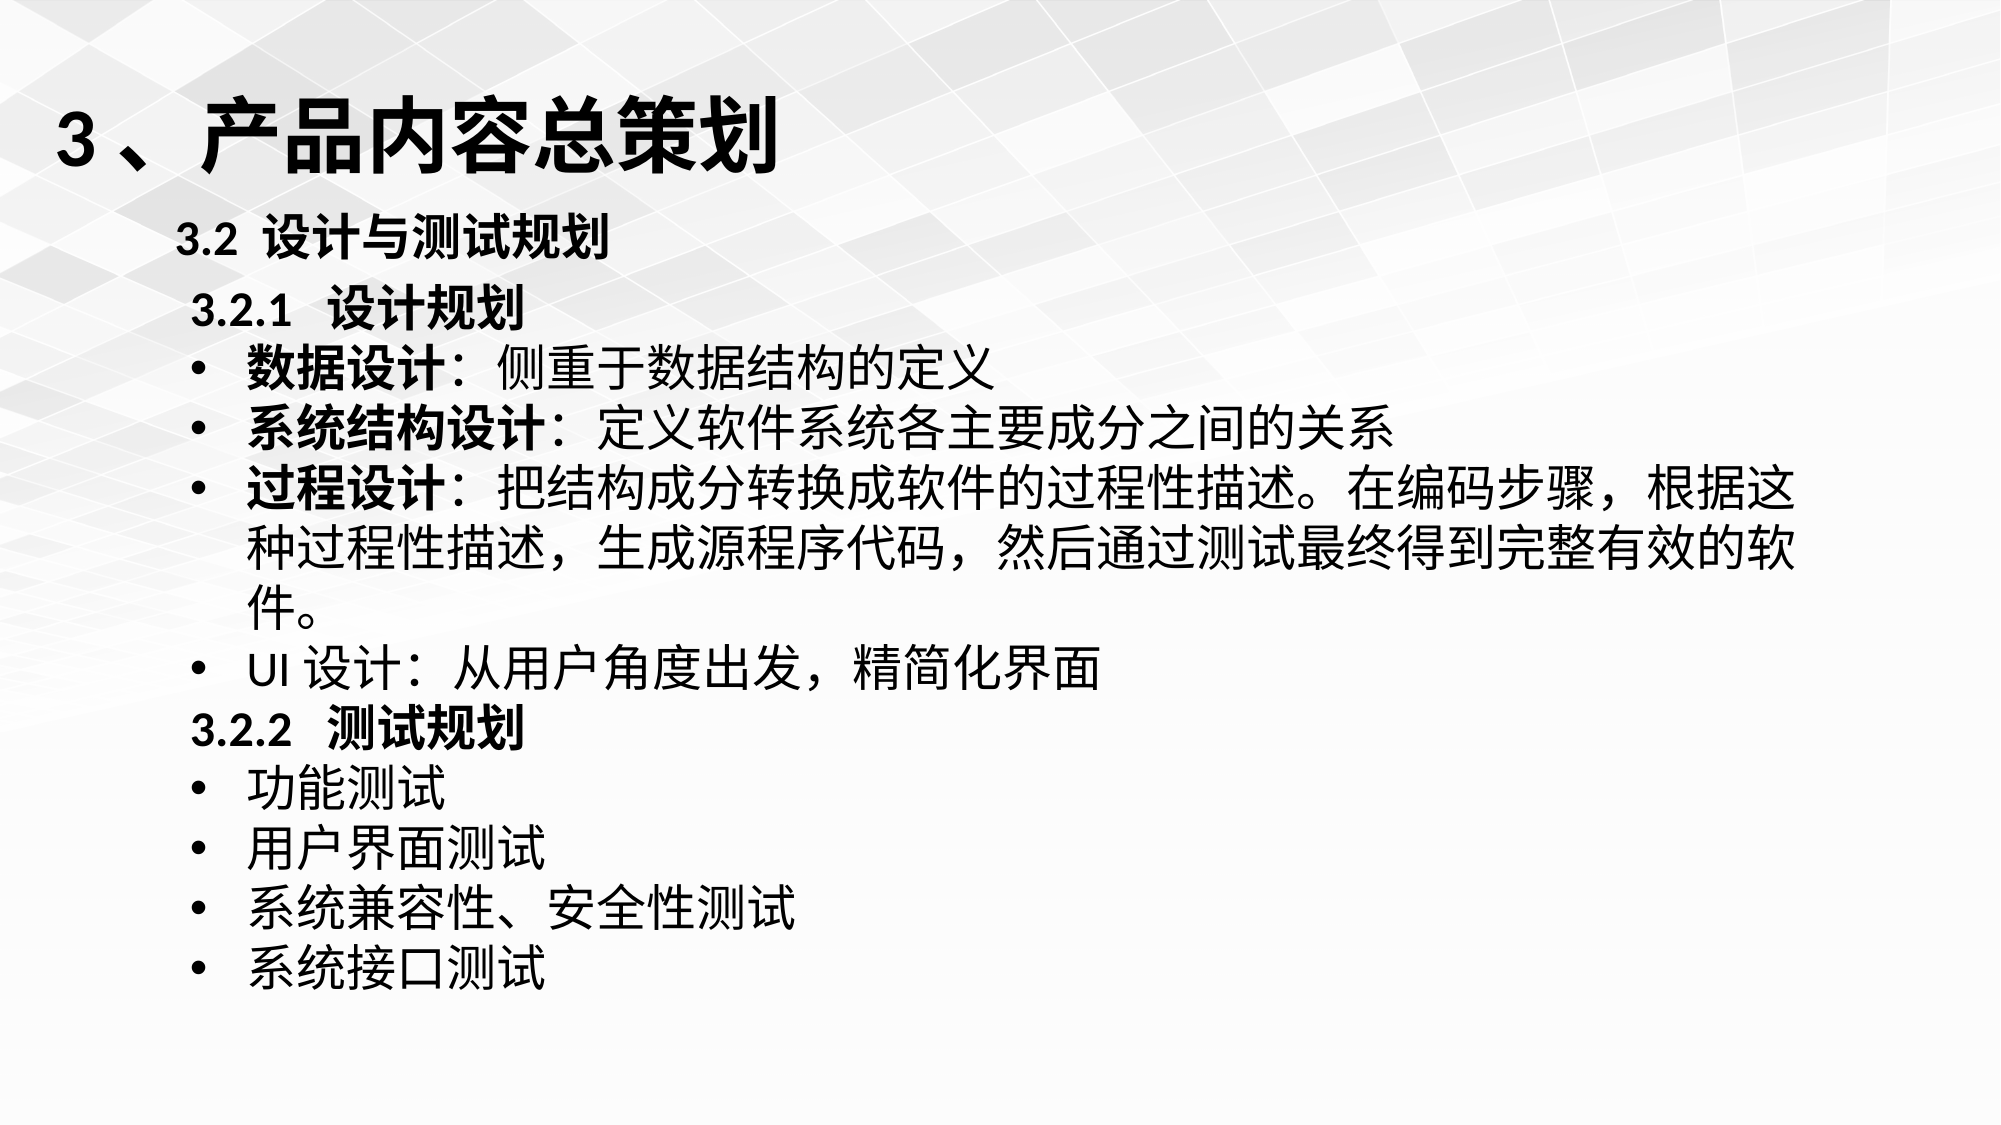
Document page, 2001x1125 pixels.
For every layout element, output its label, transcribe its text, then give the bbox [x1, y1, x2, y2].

text_box 3.2 设计与测试规划 [159, 198, 713, 274]
text_box 3.2.1 设计规划 数据设计：侧重于数据结构的定义 系统结构设计：定义软件系统各主要成分之间的关系 过程设计：把结构成分转换成软件的过程性描述。在编码步骤，根据这种过程性描述，生成源程序代码，然后通过测试最终得到完整有效的软件。 UI设计：从用户角度出发，精简化界面 3.2.2 测试规划 功能测试 用户界面测试 系统兼容性、安全性测试 系统接口测试 [175, 269, 1817, 1005]
text_box 3、产品内容总策划 [39, 75, 819, 191]
picture [0, 0, 2001, 1125]
